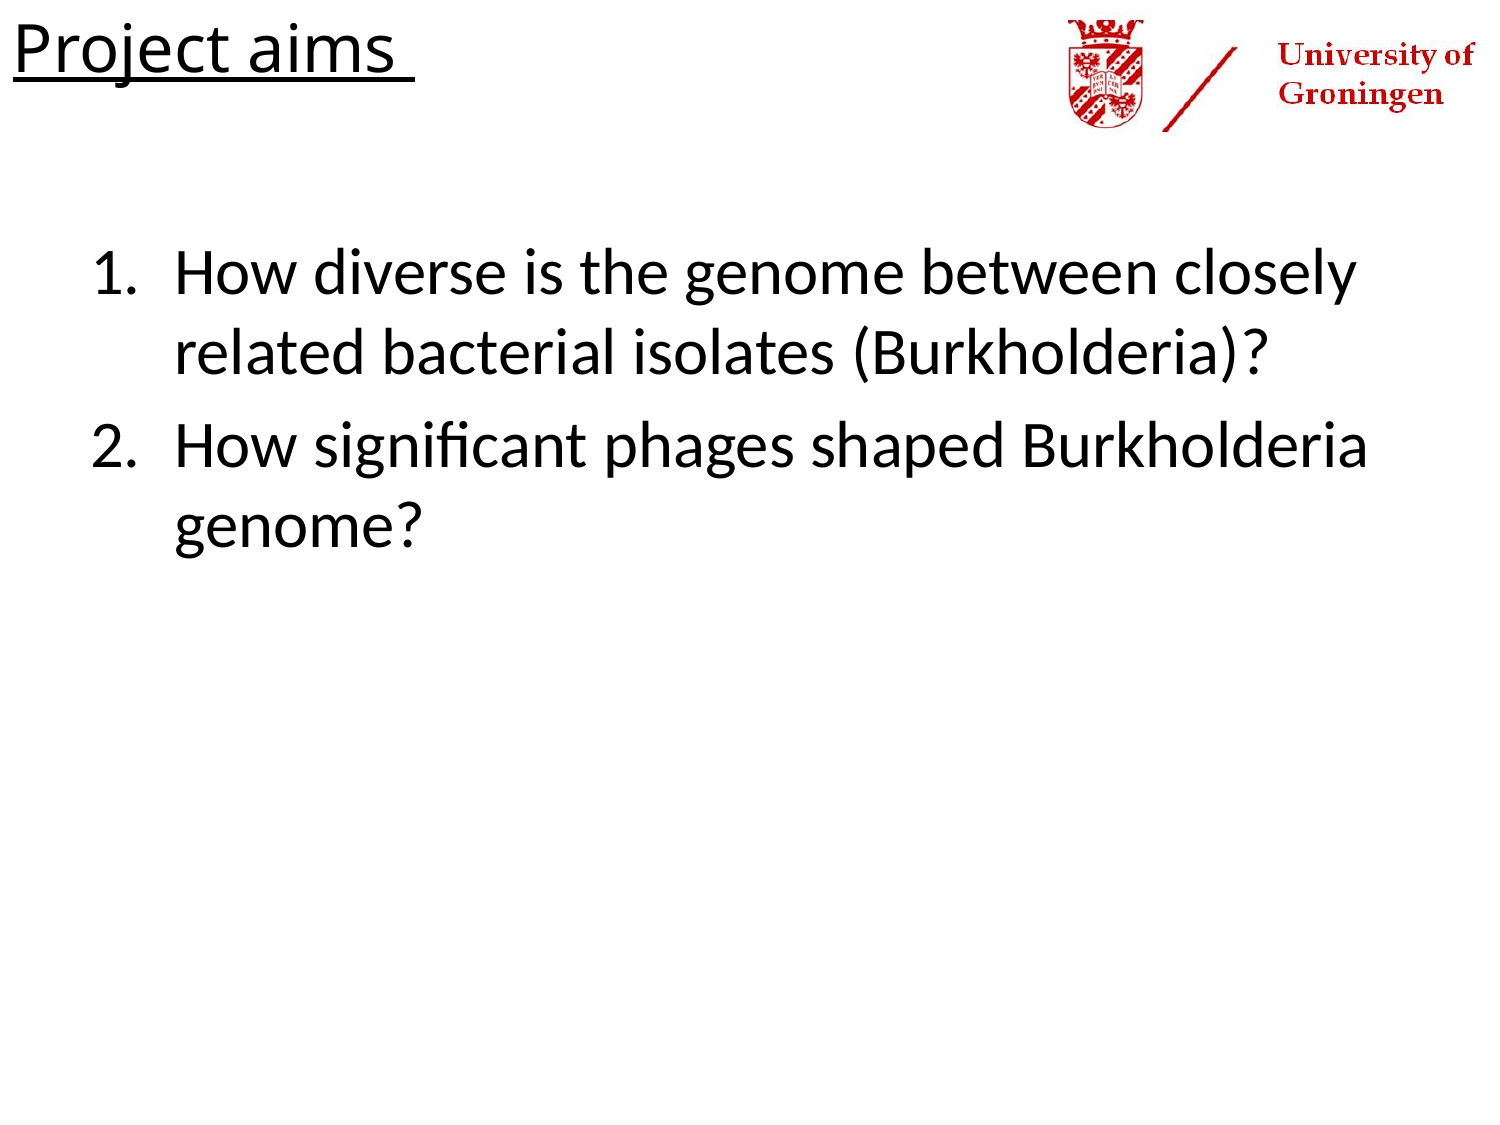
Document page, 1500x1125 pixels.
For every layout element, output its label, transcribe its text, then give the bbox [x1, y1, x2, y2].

title Project aims [0, 0, 1065, 91]
picture [1067, 0, 1500, 134]
list How diverse is the genome between closely related bacterial isolates (Burkholderia)? How significant phages shaped Burkholderia genome? [75, 219, 1425, 1005]
